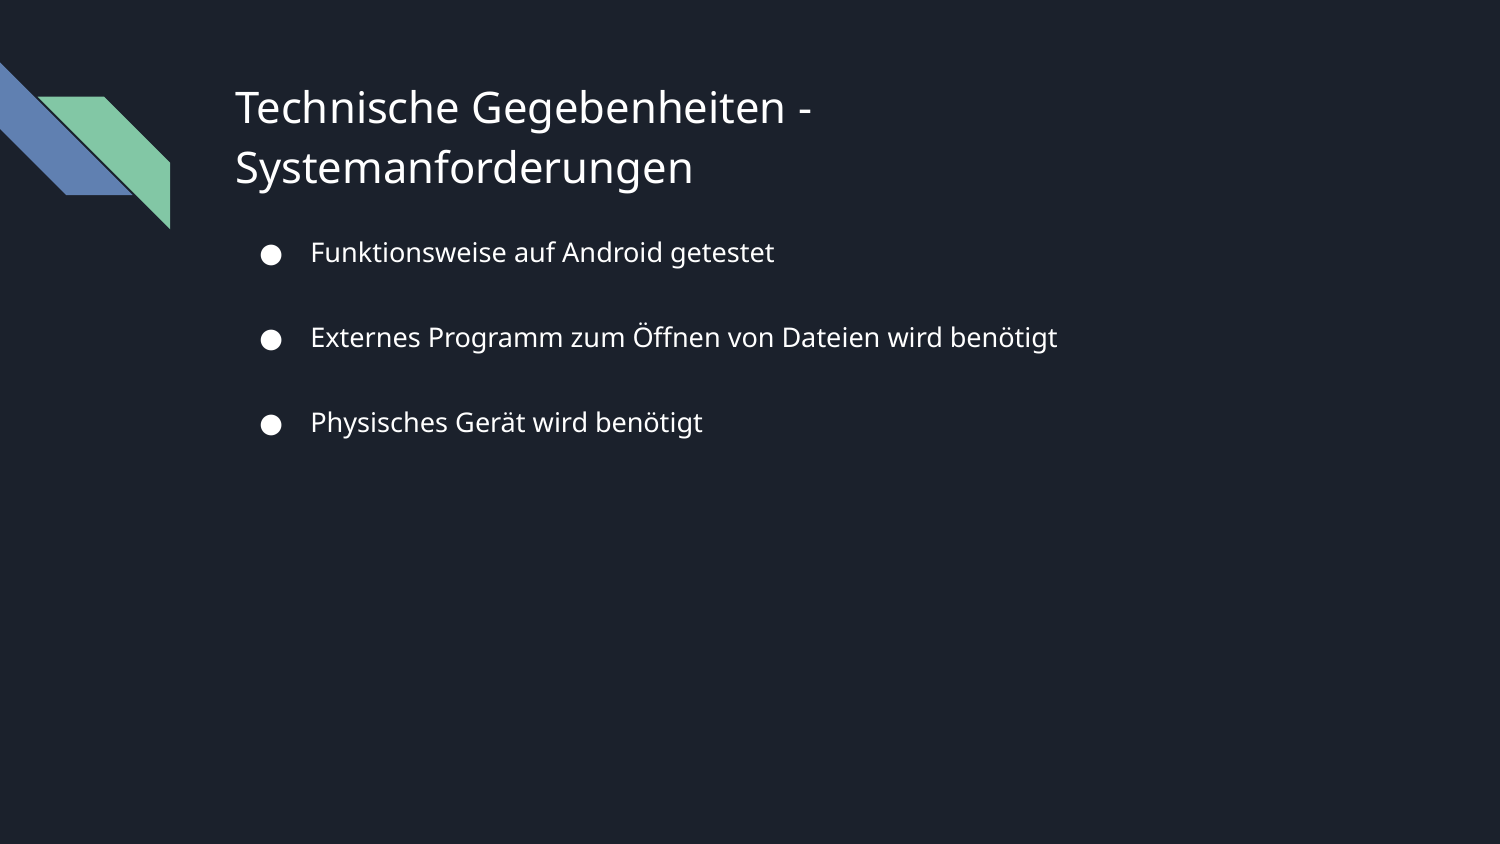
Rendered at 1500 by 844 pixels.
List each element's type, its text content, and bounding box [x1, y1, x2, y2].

list Externes Programm zum Öffnen von Dateien wird benötigt [220, 298, 1375, 383]
list Funktionsweise auf Android getestet [220, 213, 1375, 298]
title Technische Gegebenheiten - Systemanforderungen [220, 62, 1375, 213]
list Physisches Gerät wird benötigt [220, 383, 1375, 468]
